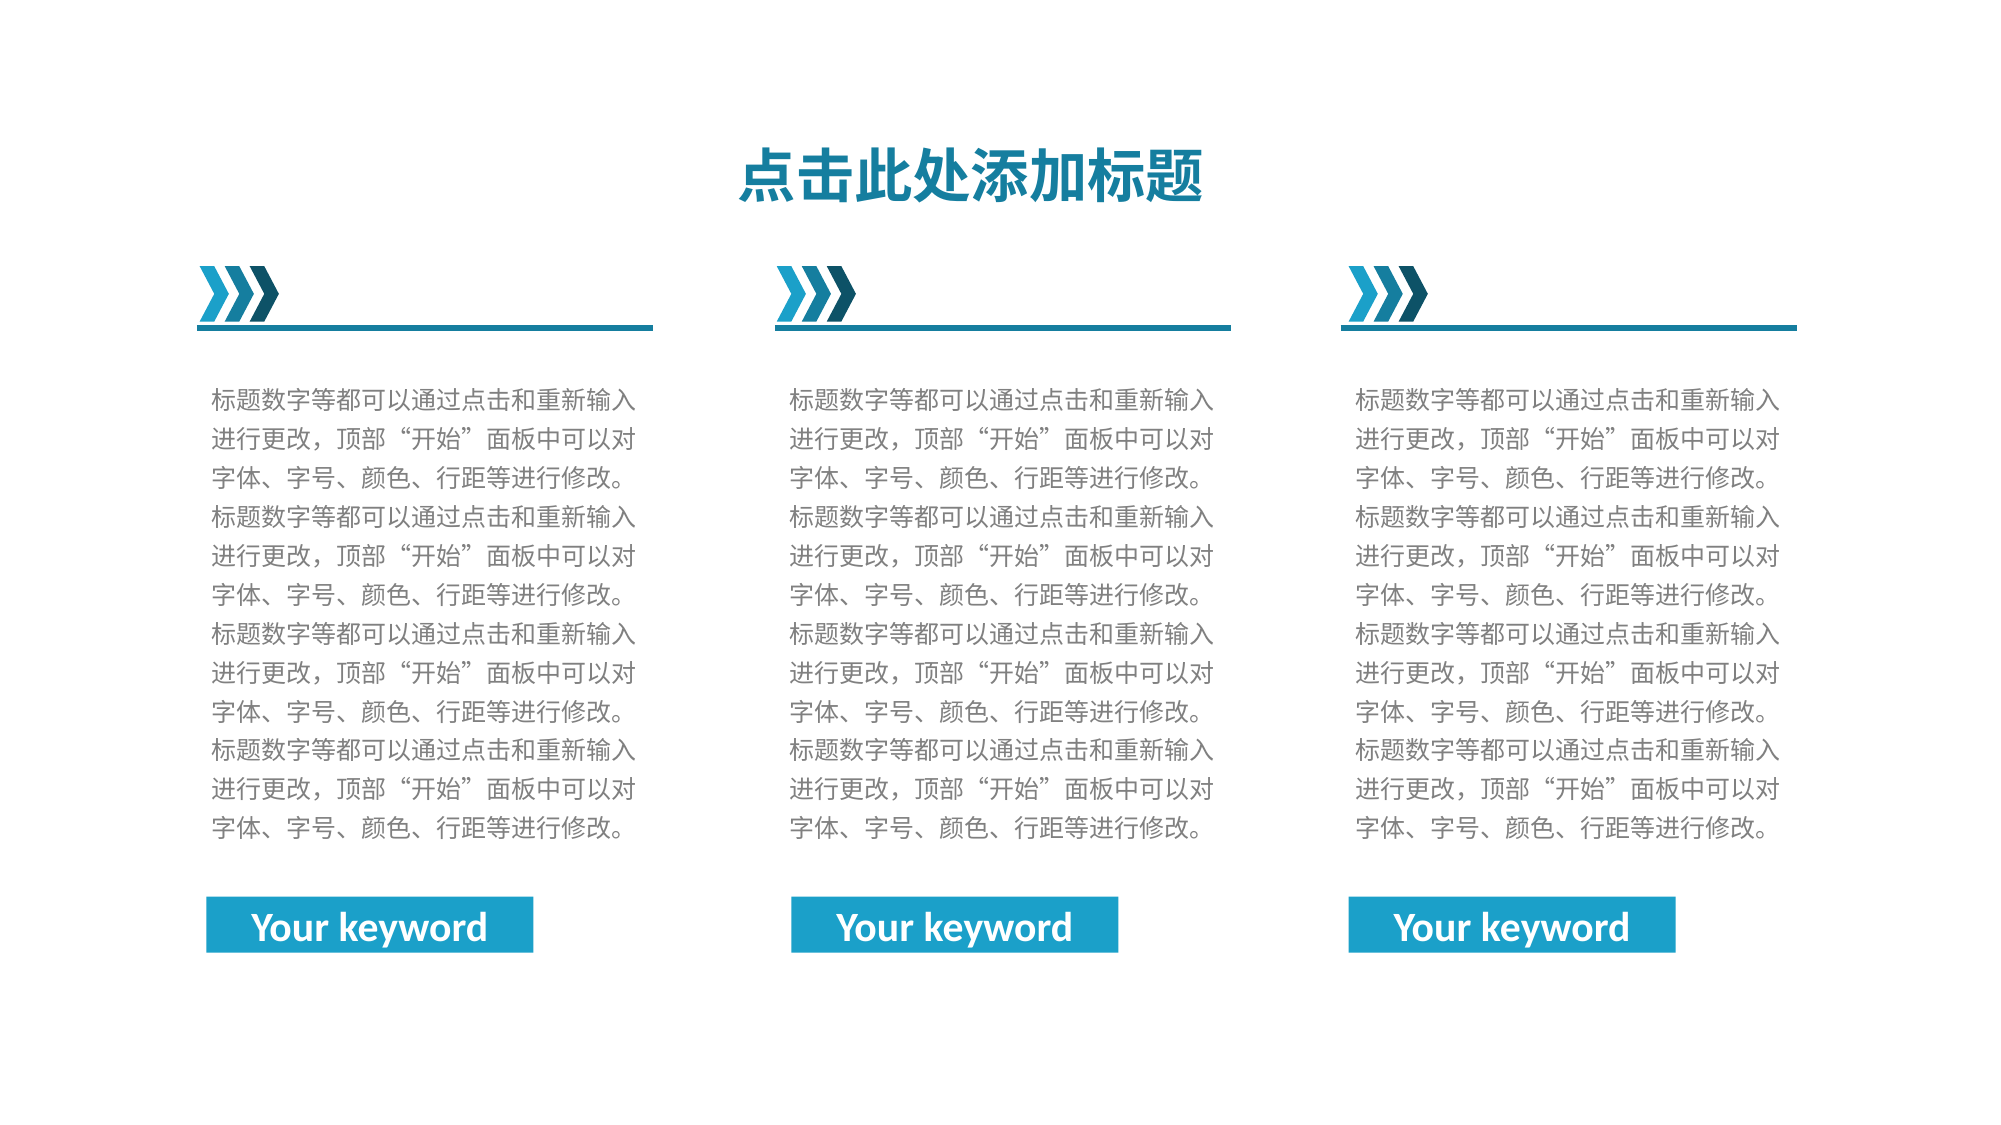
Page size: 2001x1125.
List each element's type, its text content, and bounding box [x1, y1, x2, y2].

text_box [222, 265, 256, 323]
text_box 点击此处添加标题 [723, 132, 1239, 217]
text_box [800, 265, 833, 323]
text_box 标题数字等都可以通过点击和重新输入进行更改，顶部“开始”面板中可以对字体、字号、颜色、行距等进行修改。标题数字等都可以通过点击和重新输入进行更改，顶部“开始”面板中可以对字体、字号、颜色、行距等进行修改。标题数字等都可以通过点击和重新输入进行更改，顶部“开始”面板中可以对字体、字号、颜色、行距等进行修改。标题数字等都可以通过点击和重新输入进行更改，顶部“开始”面板中可以对字体、字号、颜色、行距等进行修改。 [196, 368, 654, 851]
text_box [247, 265, 281, 323]
text_box 标题数字等都可以通过点击和重新输入进行更改，顶部“开始”面板中可以对字体、字号、颜色、行距等进行修改。标题数字等都可以通过点击和重新输入进行更改，顶部“开始”面板中可以对字体、字号、颜色、行距等进行修改。标题数字等都可以通过点击和重新输入进行更改，顶部“开始”面板中可以对字体、字号、颜色、行距等进行修改。标题数字等都可以通过点击和重新输入进行更改，顶部“开始”面板中可以对字体、字号、颜色、行距等进行修改。 [1340, 368, 1797, 851]
text_box [197, 265, 231, 323]
text_box [775, 265, 808, 323]
text_box Your keyword [790, 896, 1119, 954]
text_box [825, 265, 858, 323]
text_box 标题数字等都可以通过点击和重新输入进行更改，顶部“开始”面板中可以对字体、字号、颜色、行距等进行修改。标题数字等都可以通过点击和重新输入进行更改，顶部“开始”面板中可以对字体、字号、颜色、行距等进行修改。标题数字等都可以通过点击和重新输入进行更改，顶部“开始”面板中可以对字体、字号、颜色、行距等进行修改。标题数字等都可以通过点击和重新输入进行更改，顶部“开始”面板中可以对字体、字号、颜色、行距等进行修改。 [774, 368, 1232, 851]
text_box [1346, 265, 1379, 323]
text_box Your keyword [1348, 896, 1677, 954]
text_box Your keyword [205, 896, 534, 954]
text_box [1371, 265, 1404, 323]
text_box [1396, 265, 1430, 323]
